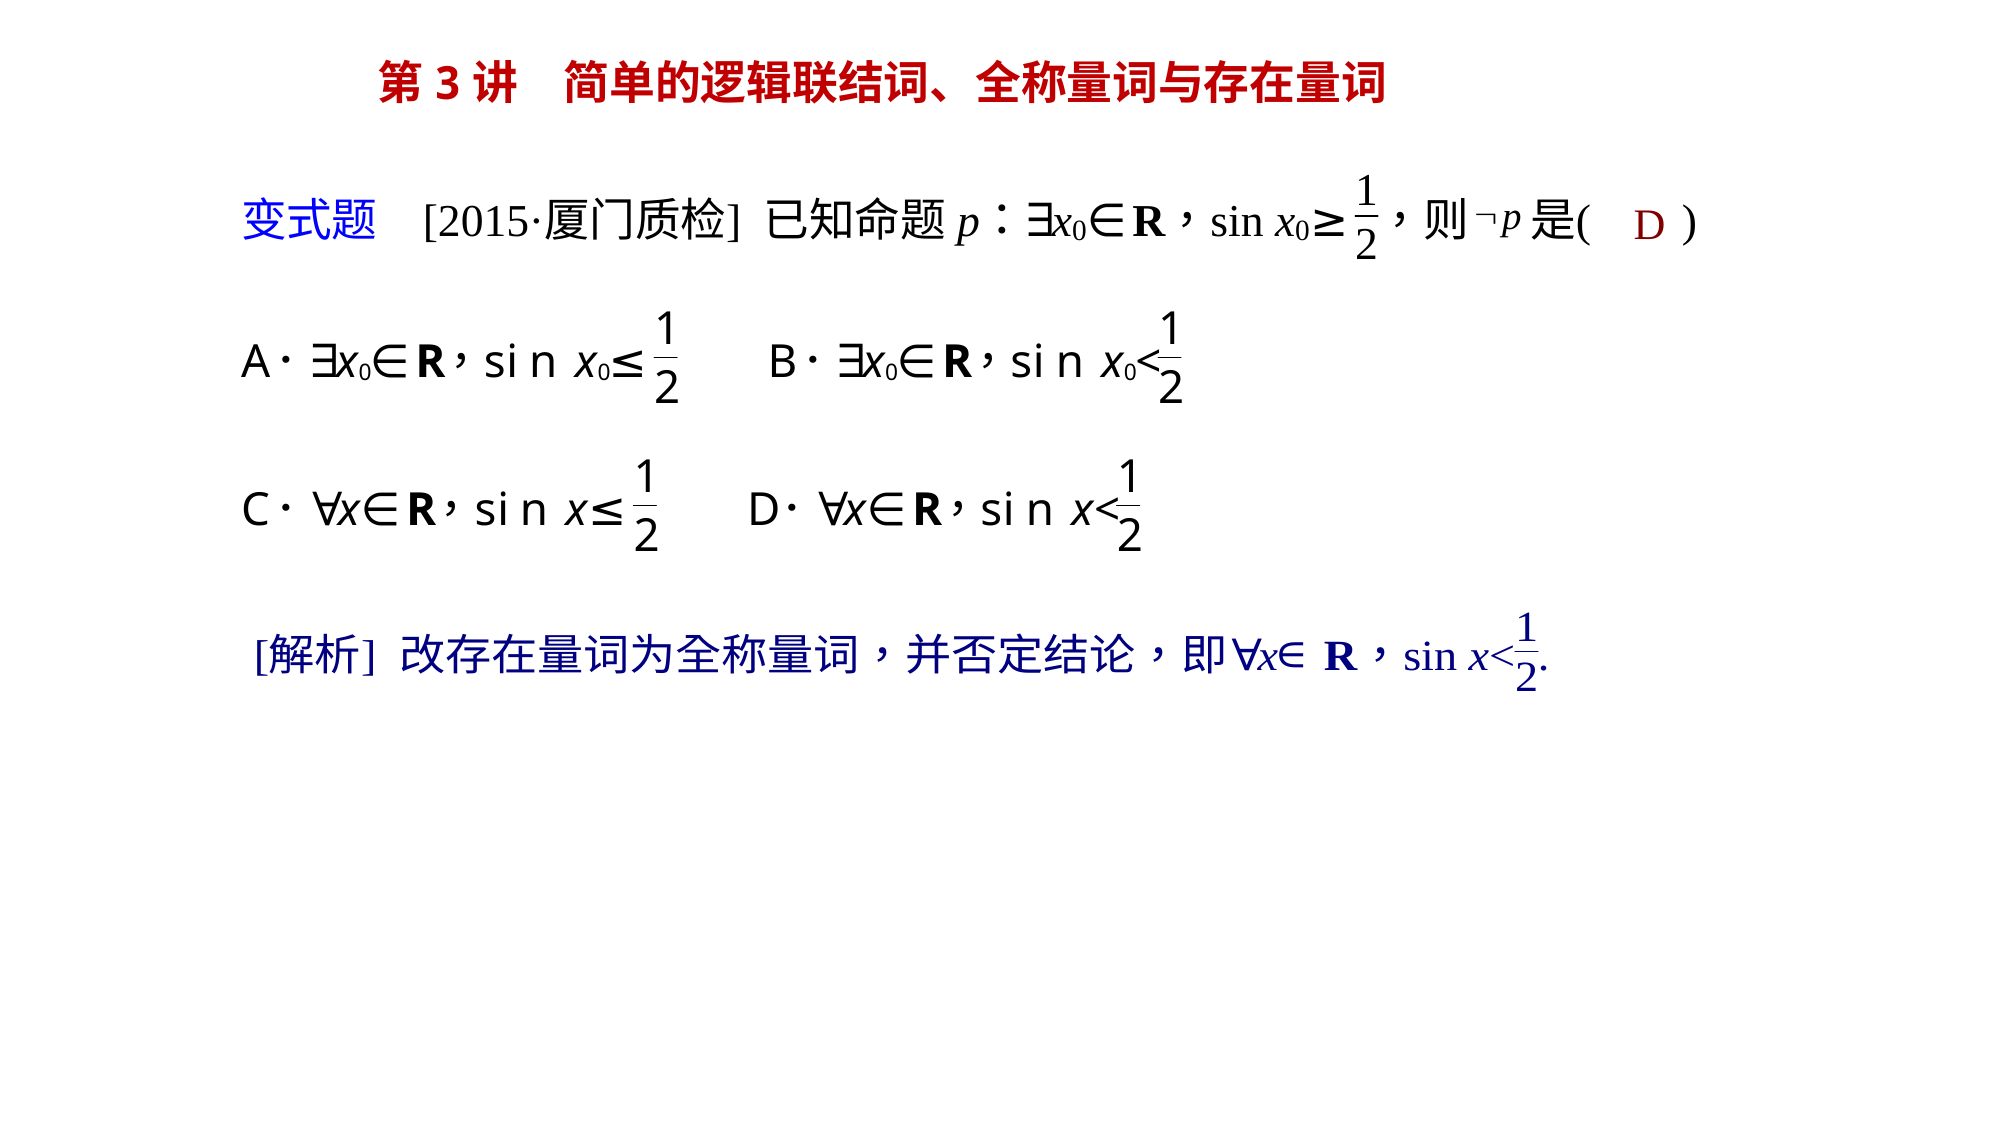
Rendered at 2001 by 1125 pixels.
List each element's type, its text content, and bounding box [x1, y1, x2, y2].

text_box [241, 164, 1790, 580]
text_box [253, 596, 1660, 708]
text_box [1633, 199, 1686, 251]
text_box 第3讲 简单的逻辑联结词、全称量词与存在量词 [362, 42, 1461, 121]
